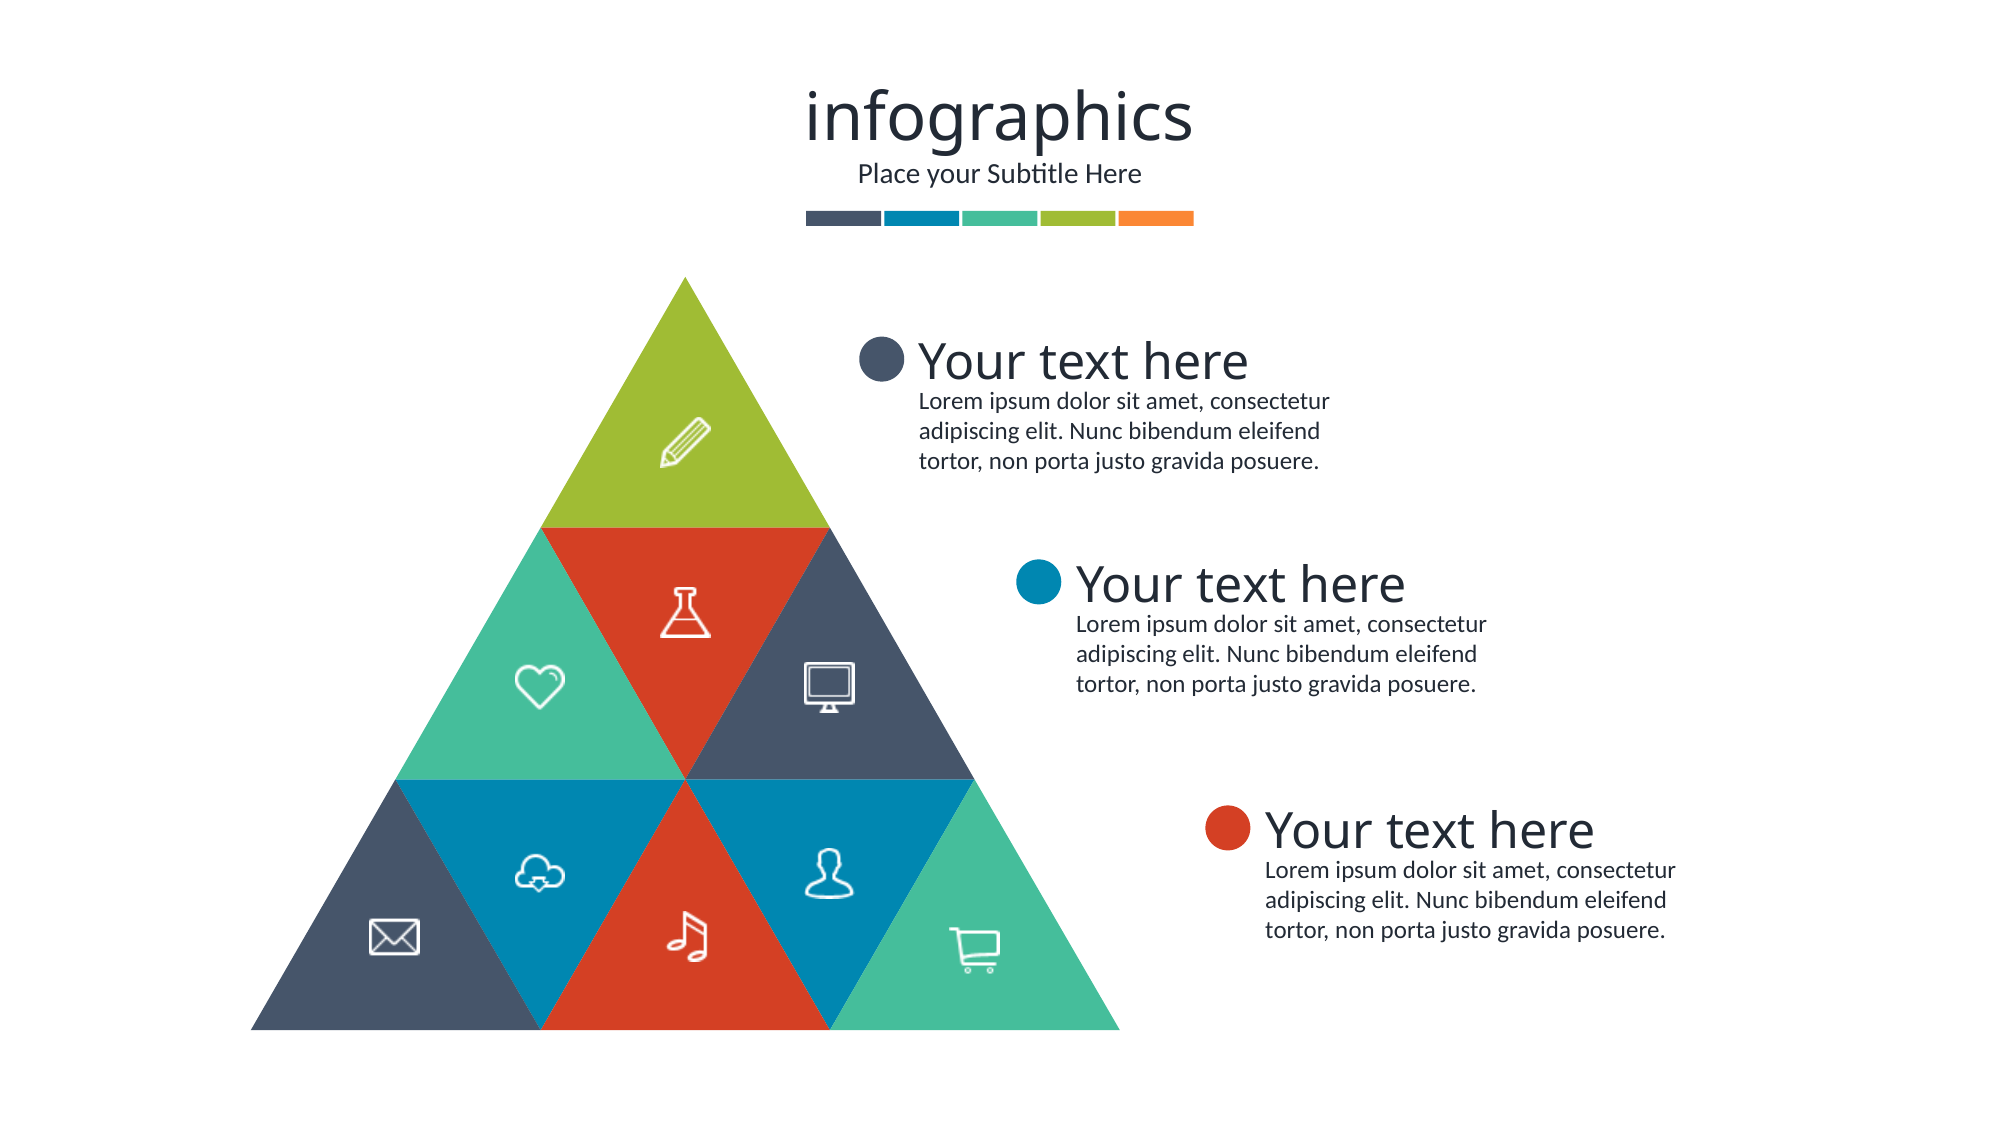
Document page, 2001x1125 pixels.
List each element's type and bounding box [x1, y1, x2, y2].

picture [516, 854, 564, 892]
picture [660, 587, 711, 638]
text_box [250, 276, 1120, 1031]
text_box [0, 66, 2000, 226]
text_box [1205, 790, 1726, 952]
text_box [1016, 544, 1537, 706]
picture [804, 662, 855, 714]
picture [661, 911, 712, 962]
picture [660, 417, 711, 468]
picture [369, 911, 420, 962]
picture [514, 662, 566, 714]
text_box [859, 322, 1380, 483]
picture [949, 926, 1000, 977]
picture [805, 849, 854, 898]
